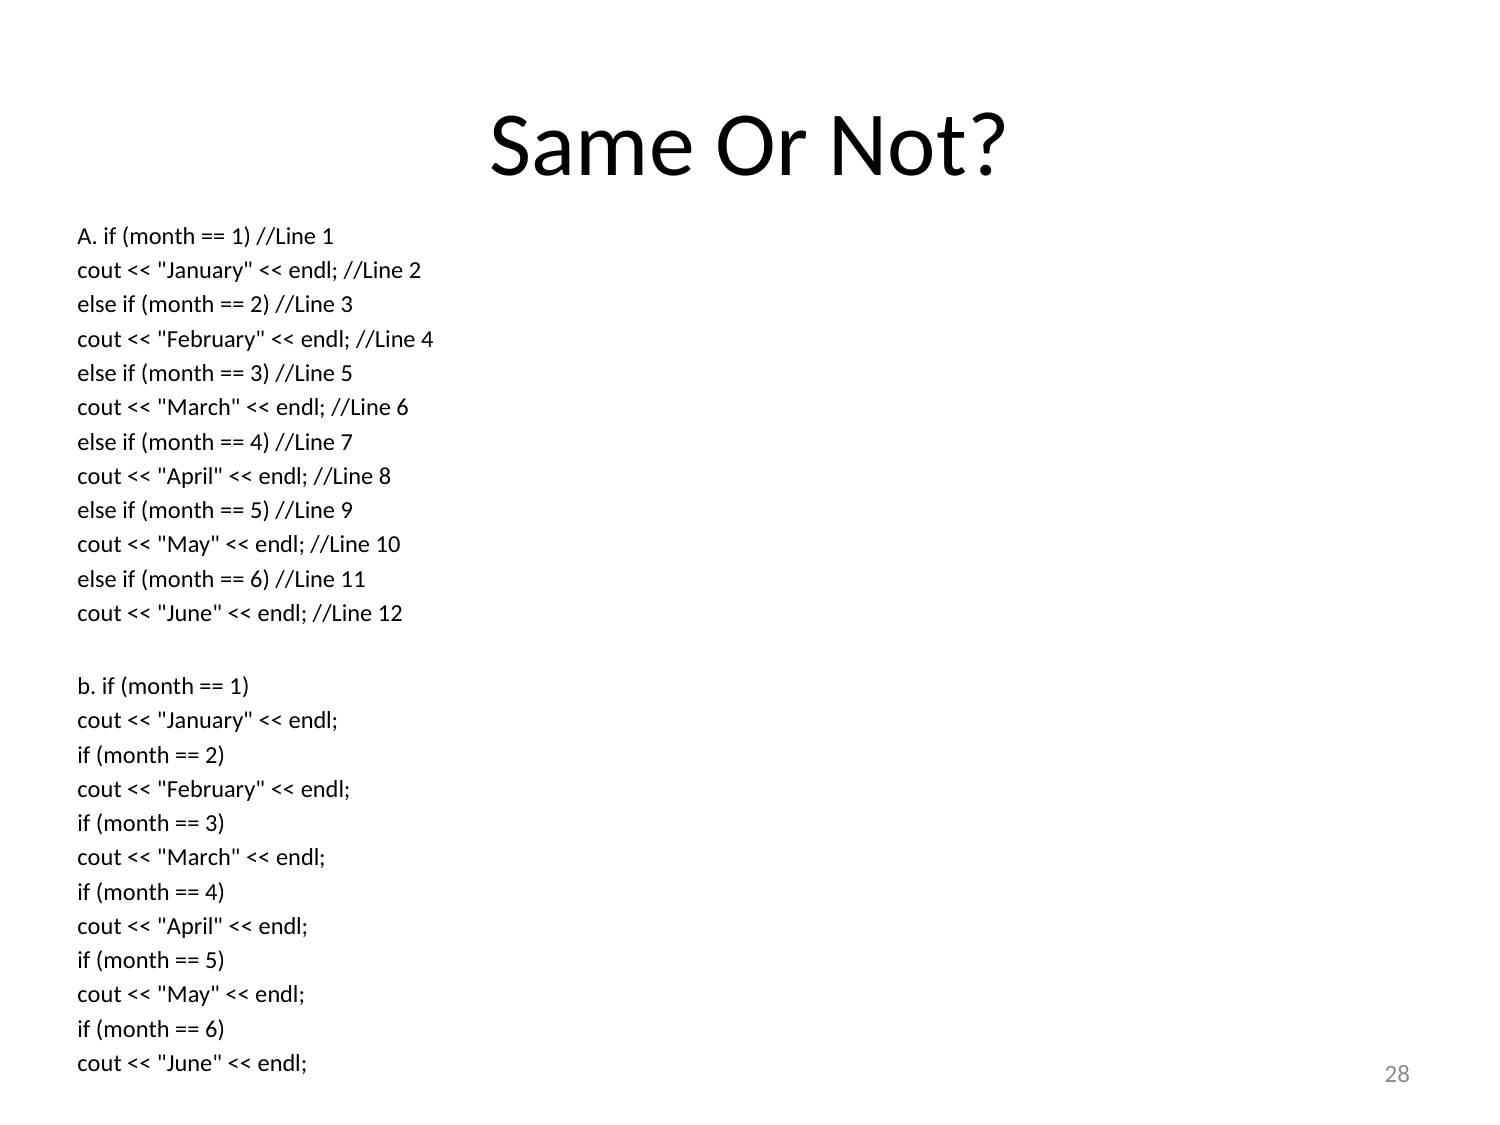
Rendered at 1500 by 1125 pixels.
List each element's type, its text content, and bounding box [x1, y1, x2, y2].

list A. if (month == 1) //Line 1 cout << "January" << endl; //Line 2 else if (month == 2) //Line 3 cout << "February" << endl; //Line 4 else if (month == 3) //Line 5 cout << "March" << endl; //Line 6 else if (month == 4) //Line 7 cout << "April" << endl; //Line 8 else if (month == 5) //Line 9 cout << "May" << endl; //Line 10 else if (month == 6) //Line 11 cout << "June" << endl; //Line 12 b. if (month == 1) cout << "January" << endl; if (month == 2) cout << "February" << endl; if (month == 3) cout << "March" << endl; if (month == 4) cout << "April" << endl; if (month == 5) cout << "May" << endl; if (month == 6) cout << "June" << endl; [62, 212, 1463, 1088]
slide_number 28 [1074, 1042, 1425, 1103]
title Same Or Not? [75, 45, 1425, 212]
